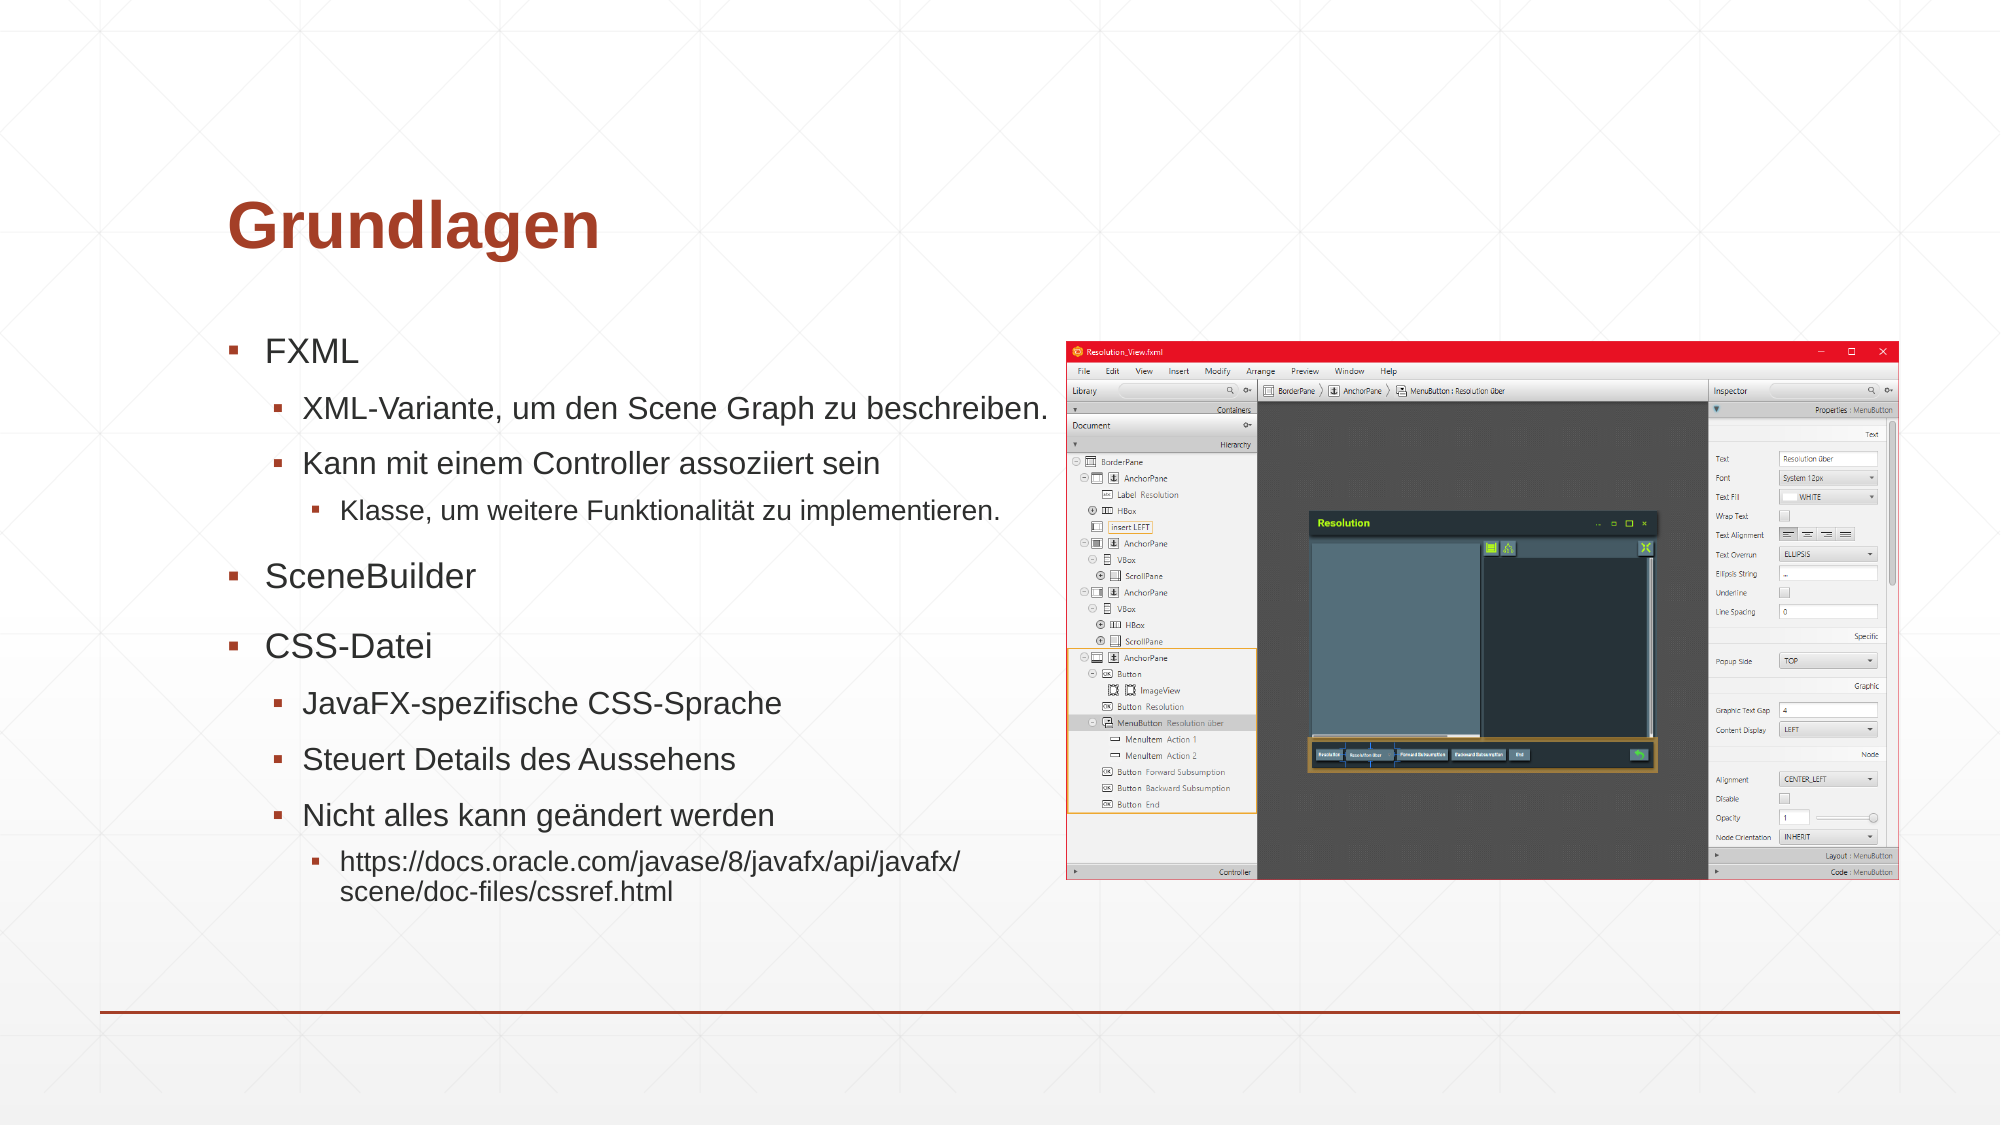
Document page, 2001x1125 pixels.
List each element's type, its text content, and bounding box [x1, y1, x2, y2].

list FXML XML-Variante, um den Scene Graph zu beschreiben. Kann mit einem Controller assoziiert sein Klasse, um weitere Funktionalität zu implementieren. SceneBuilder CSS-Datei JavaFX-spezifische CSS-Sprache Steuert Details des Aussehens Nicht alles kann geändert werden https://docs.oracle.com/javase/8/javafx/api/javafx/scene/doc-files/cssref.html [212, 324, 1067, 950]
picture [1066, 341, 1899, 880]
title Grundlagen [212, 82, 1788, 271]
